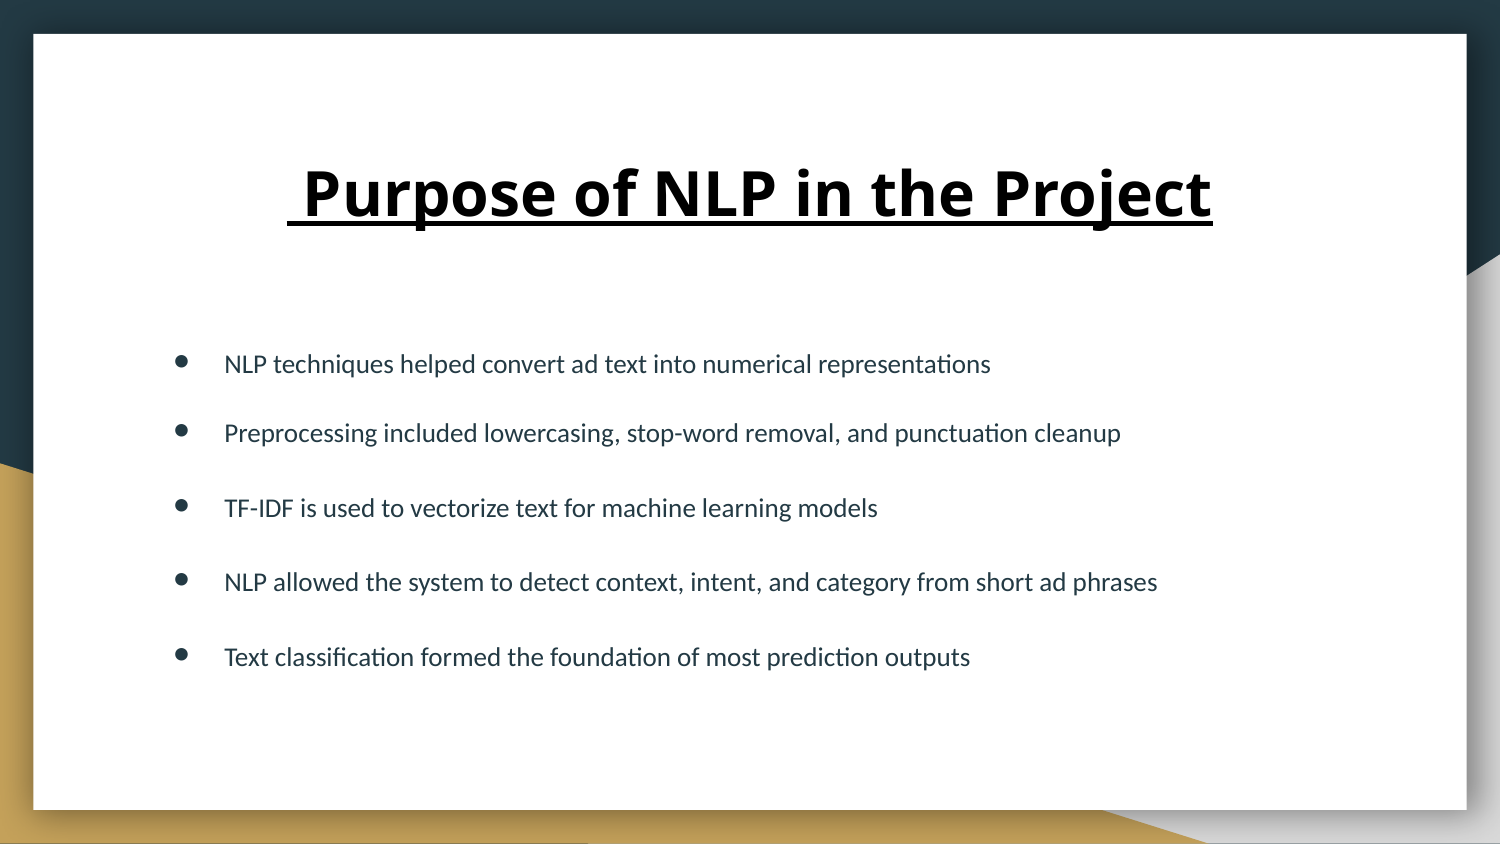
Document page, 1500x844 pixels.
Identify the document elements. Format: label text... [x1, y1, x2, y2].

title Purpose of NLP in the Project [134, 138, 1366, 296]
list NLP techniques helped convert ad text into numerical representations Preprocessing included lowercasing, stop-word removal, and punctuation cleanup TF-IDF is used to vectorize text for machine learning models NLP allowed the system to detect context, intent, and category from short ad phrases Text classification formed the foundation of most prediction outputs [134, 326, 1366, 729]
